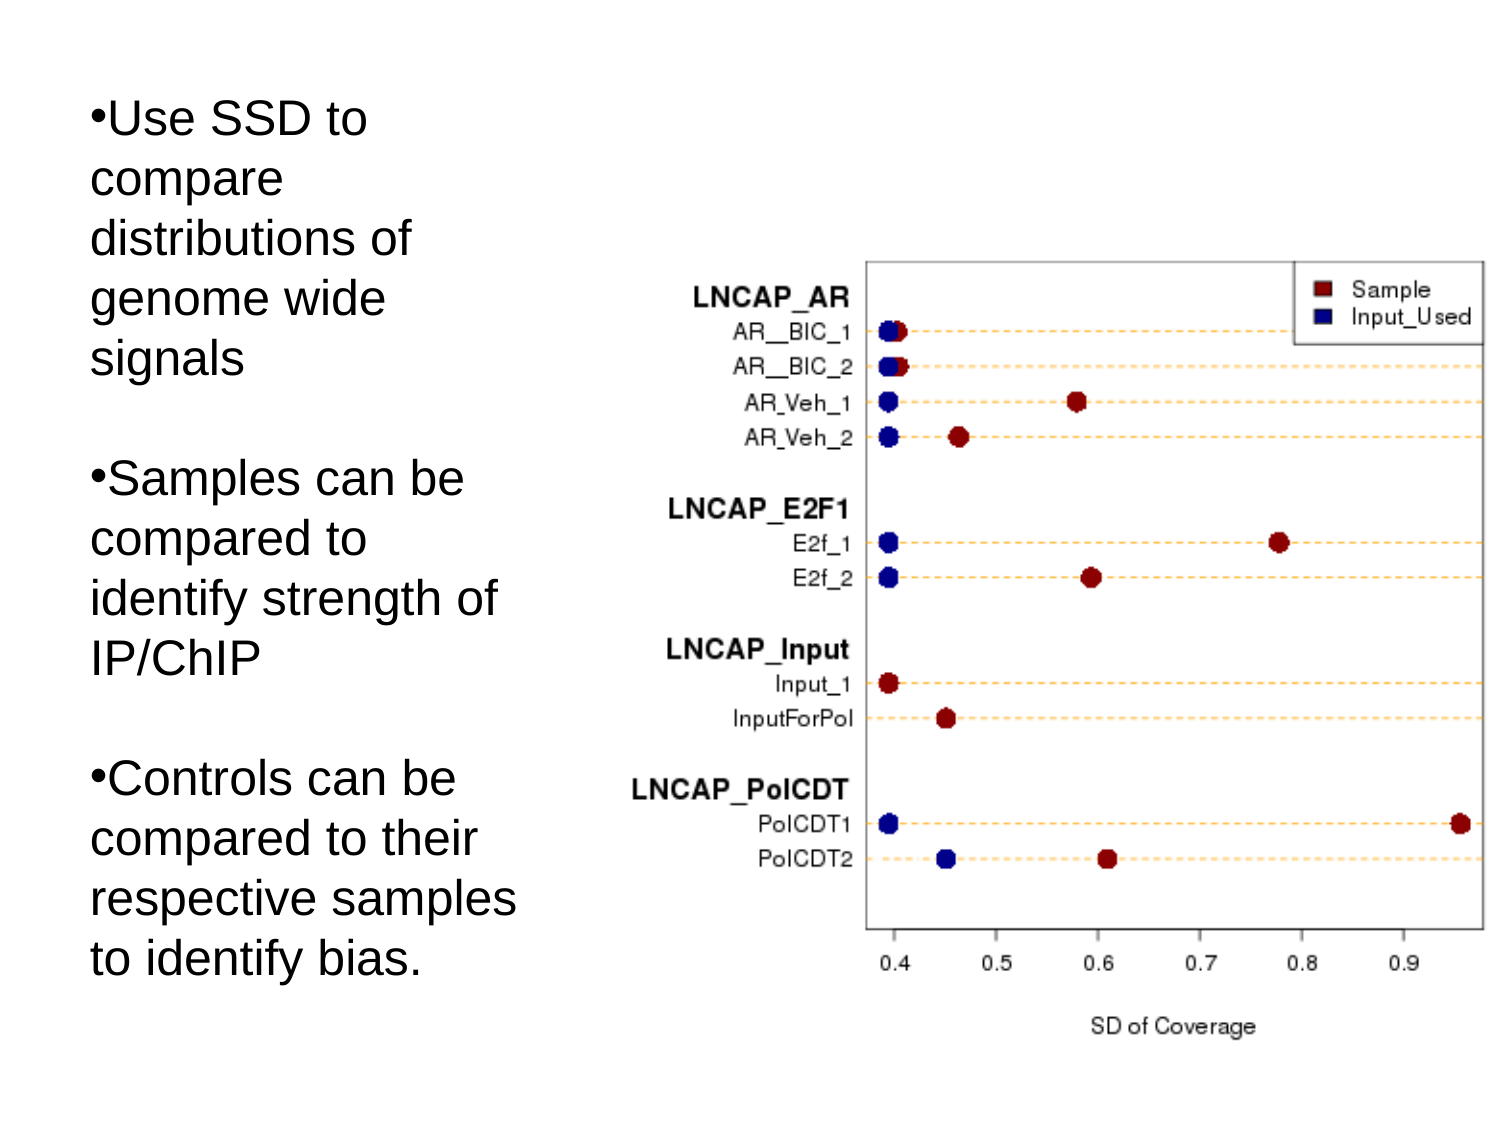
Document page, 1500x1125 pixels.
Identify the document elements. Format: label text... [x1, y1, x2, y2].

picture [619, 148, 1500, 1071]
text_box Use SSD to compare distributions of genome wide signals Samples can be compared to identify strength of IP/ChIP Controls can be compared to their respective samples to identify bias. [74, 78, 538, 821]
